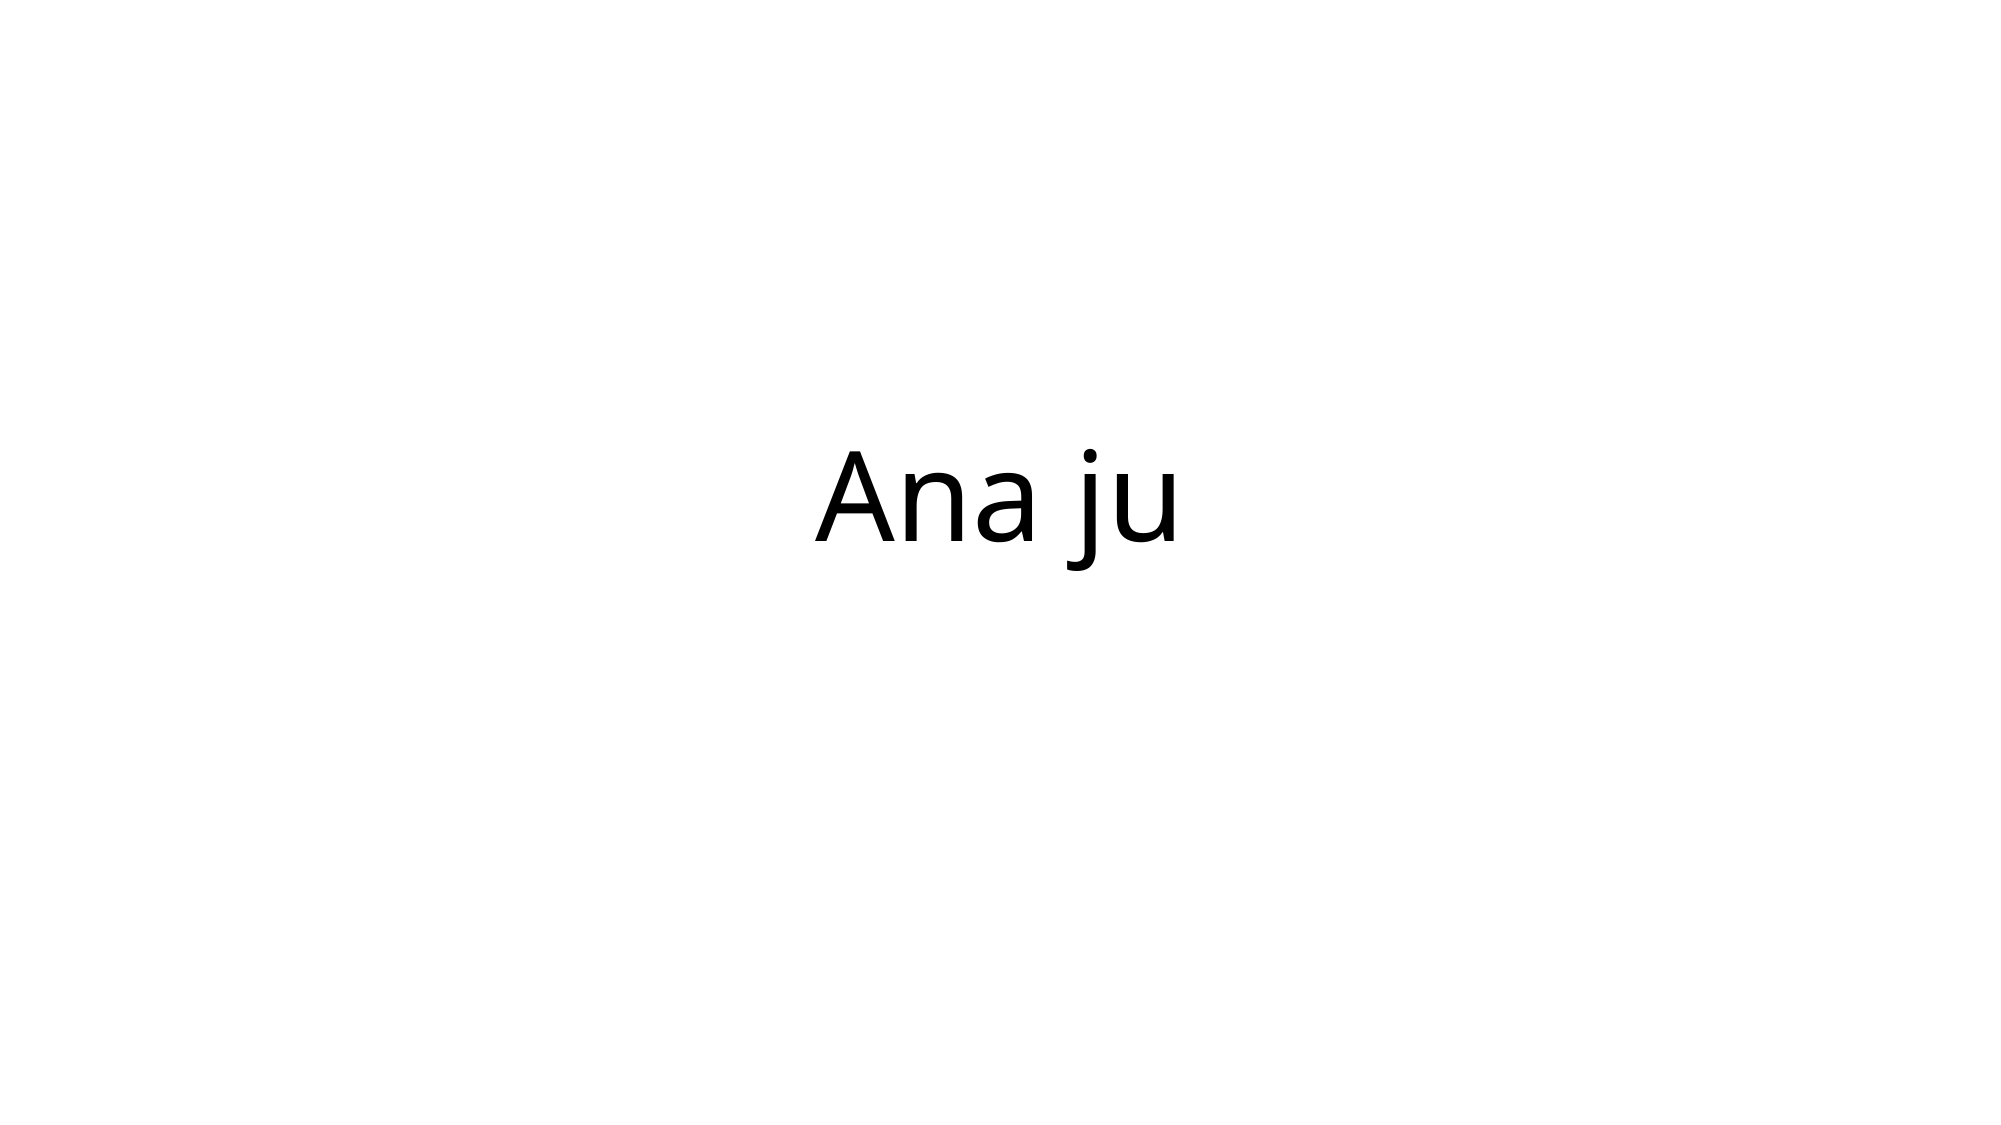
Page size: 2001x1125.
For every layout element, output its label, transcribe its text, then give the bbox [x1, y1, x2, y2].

title Ana ju [249, 184, 1750, 576]
